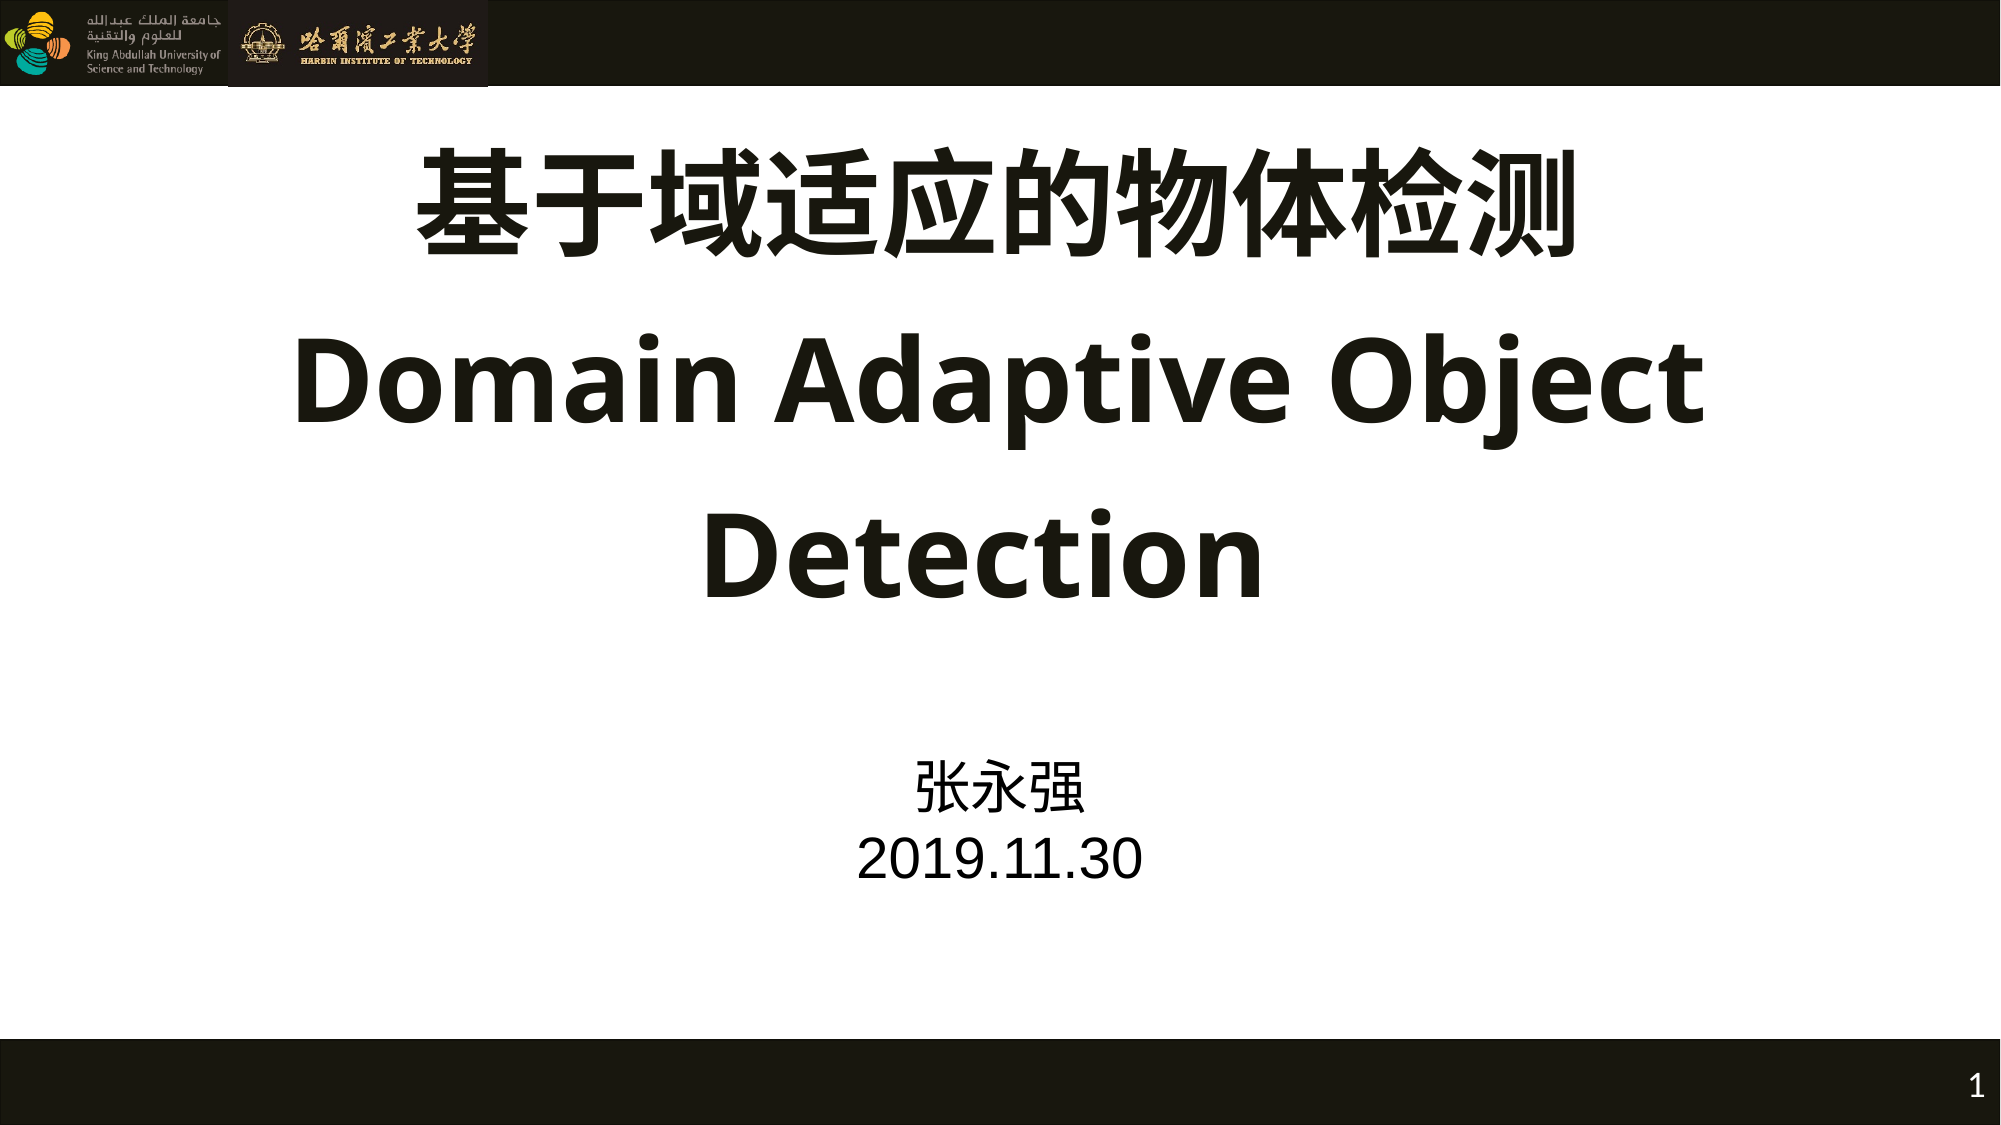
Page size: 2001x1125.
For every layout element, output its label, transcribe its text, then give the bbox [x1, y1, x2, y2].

slide_number 1 [1550, 1052, 2000, 1113]
title 基于域适应的物体检测 Domain Adaptive Object Detection [150, 236, 1847, 629]
subtitle 张永强 2019.11.30 [249, 742, 1750, 930]
picture [0, 0, 488, 87]
